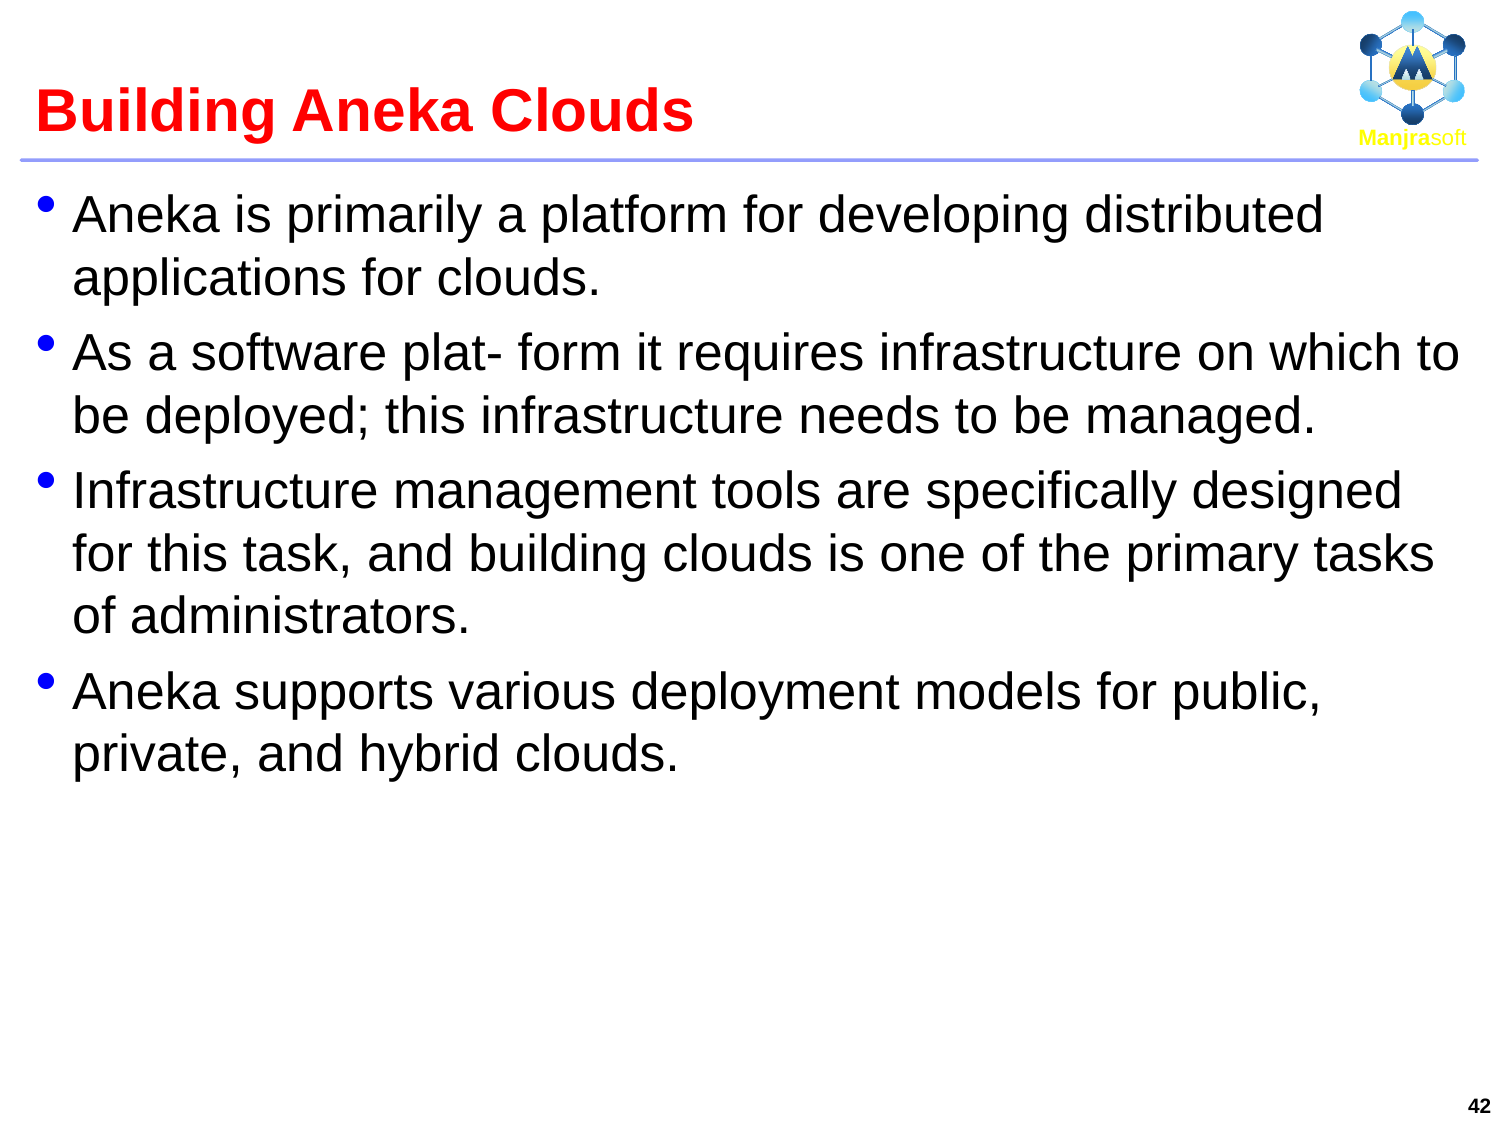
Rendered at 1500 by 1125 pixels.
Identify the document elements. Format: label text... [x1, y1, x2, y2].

title Building Aneka Clouds [26, 0, 1479, 145]
list Aneka is primarily a platform for developing distributed applications for clouds. As a software plat- form it requires infrastructure on which to be deployed; this infrastructure needs to be managed. Infrastructure management tools are specifically designed for this task, and building clouds is one of the primary tasks of administrators. Aneka supports various deployment models for public, private, and hybrid clouds. [26, 176, 1479, 1092]
slide_number 42 [1364, 1093, 1500, 1120]
